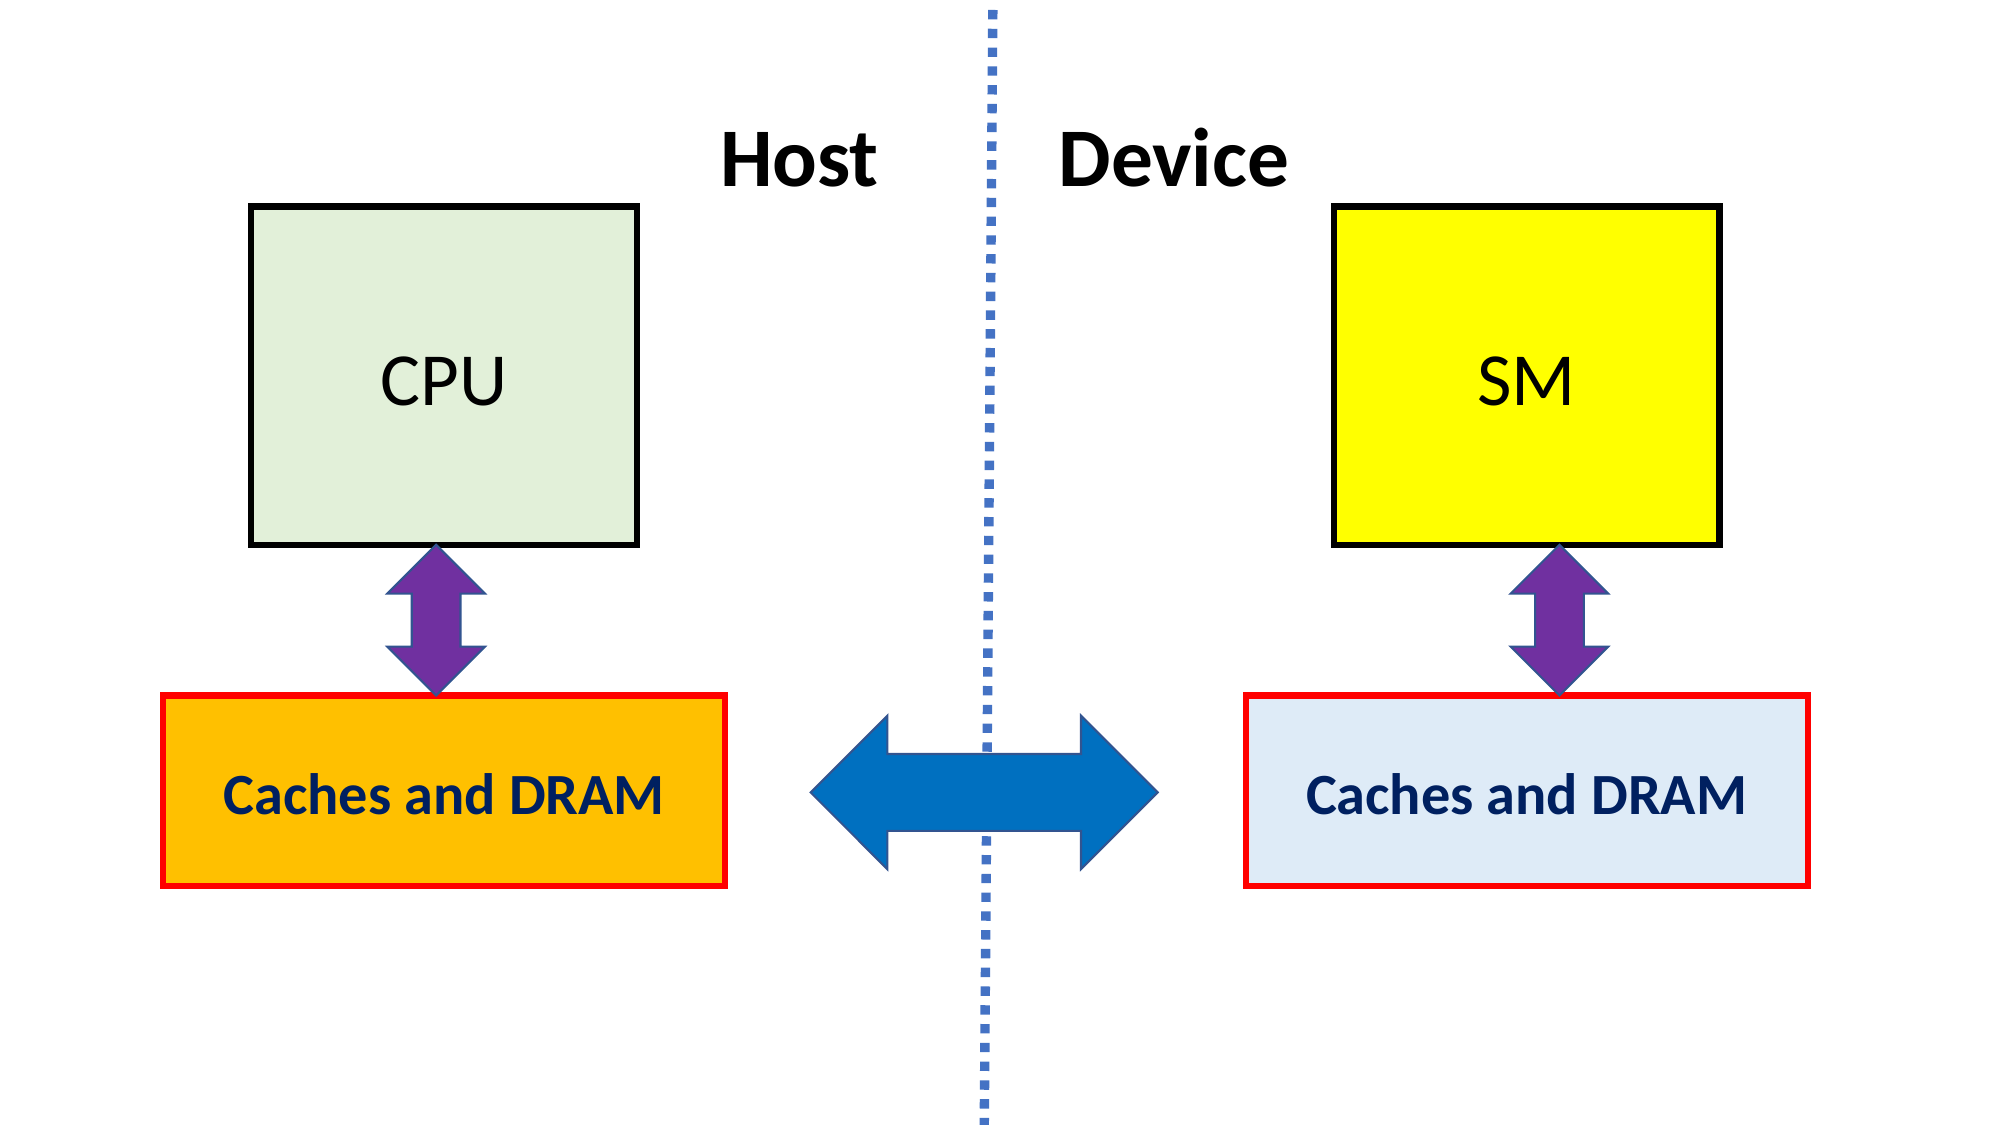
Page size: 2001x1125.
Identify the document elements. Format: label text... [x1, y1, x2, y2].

text_box Caches and DRAM [1245, 694, 1809, 887]
text_box [1508, 543, 1611, 697]
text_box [984, 9, 993, 1125]
text_box Device [1043, 95, 1326, 211]
text_box Host [705, 95, 919, 211]
text_box CPU [250, 206, 638, 546]
text_box [384, 543, 488, 697]
text_box Caches and DRAM [162, 694, 726, 887]
text_box [809, 713, 984, 872]
text_box SM [1333, 206, 1721, 546]
text_box [993, 713, 1160, 872]
